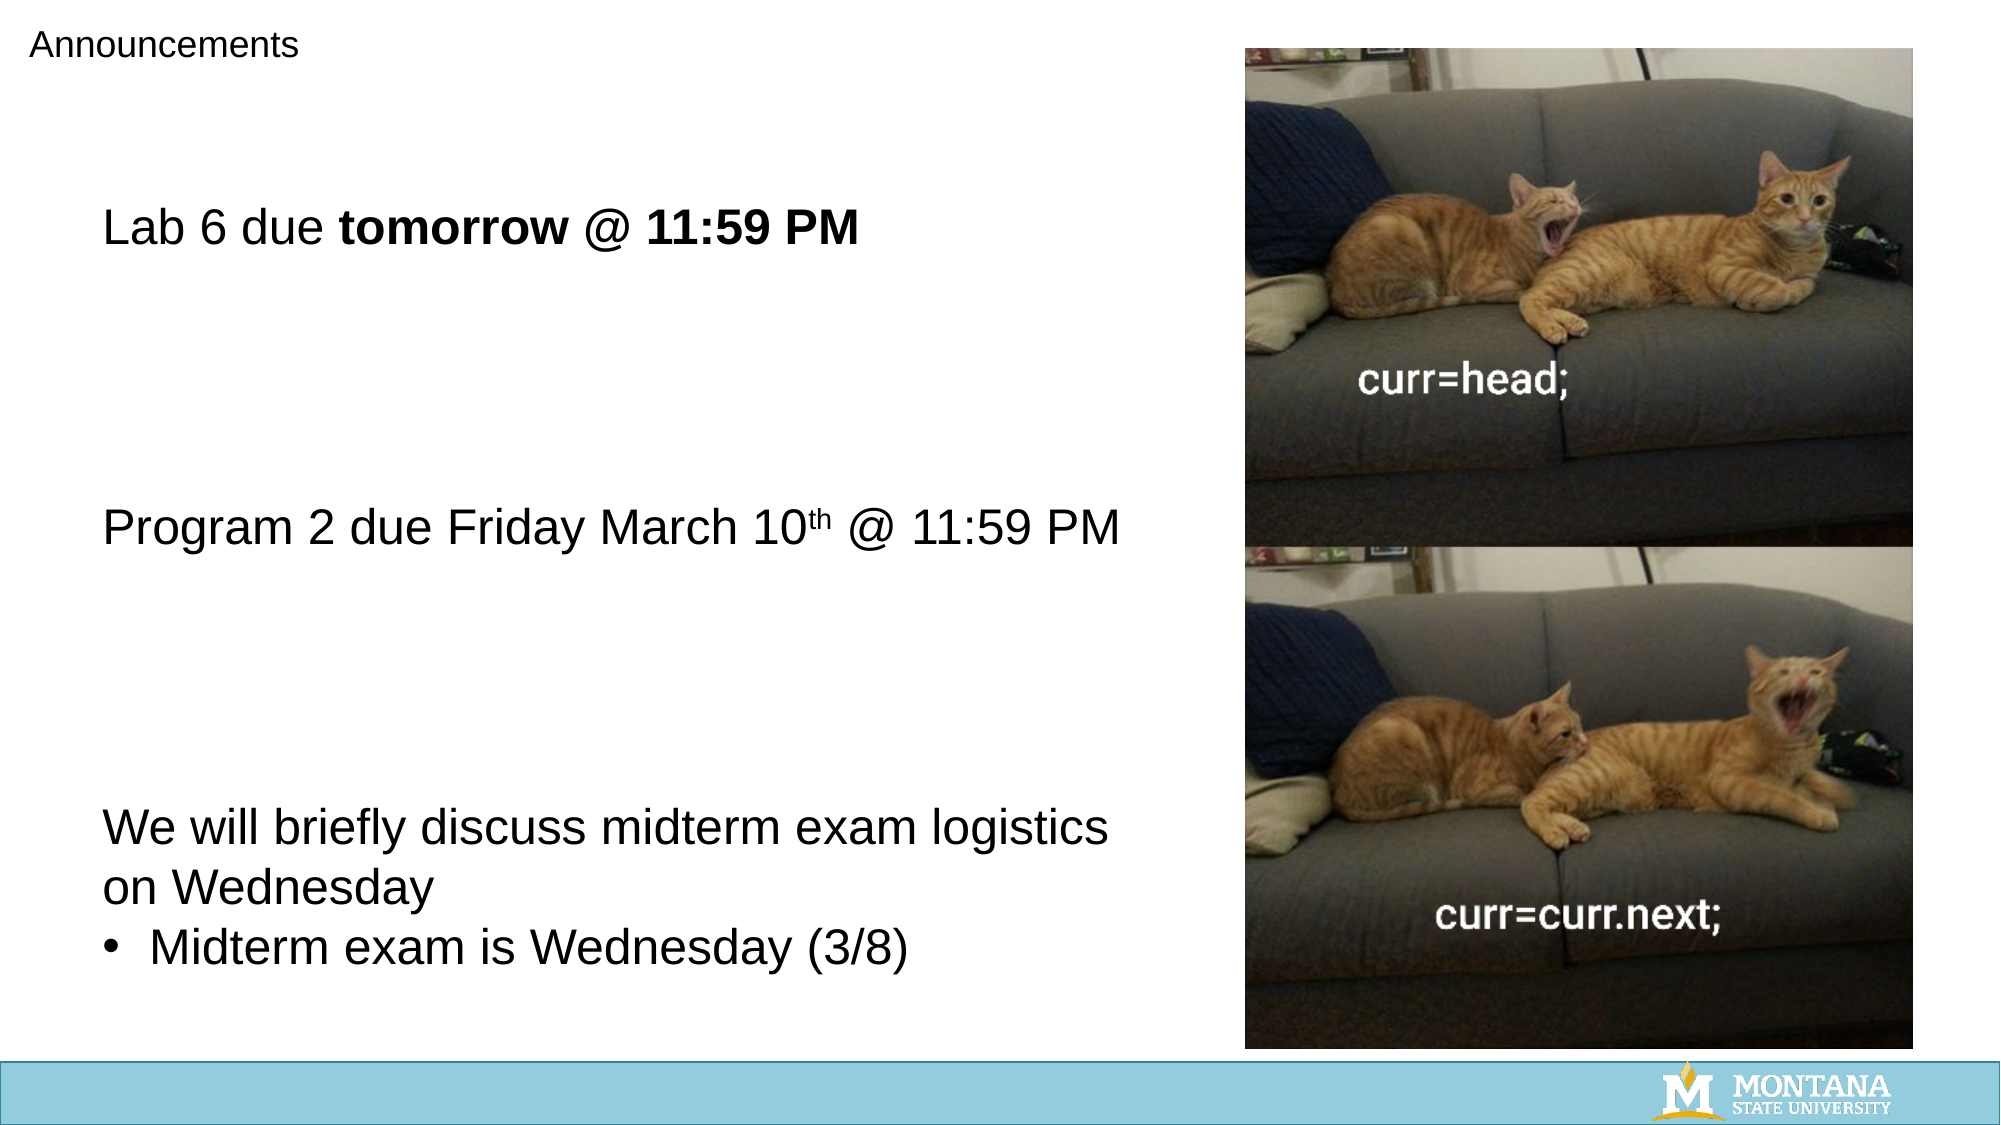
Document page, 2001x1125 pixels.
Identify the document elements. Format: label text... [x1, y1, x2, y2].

text_box Lab 6 due tomorrow @ 11:59 PM Program 2 due Friday March 10th @ 11:59 PM We will briefly discuss midterm exam logistics on Wednesday Midterm exam is Wednesday (3/8) [87, 187, 1175, 983]
picture [1649, 1060, 1892, 1122]
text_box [0, 1060, 1647, 1125]
text_box Announcements [14, 12, 315, 73]
picture [1245, 48, 1913, 1049]
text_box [1892, 1060, 2000, 1125]
